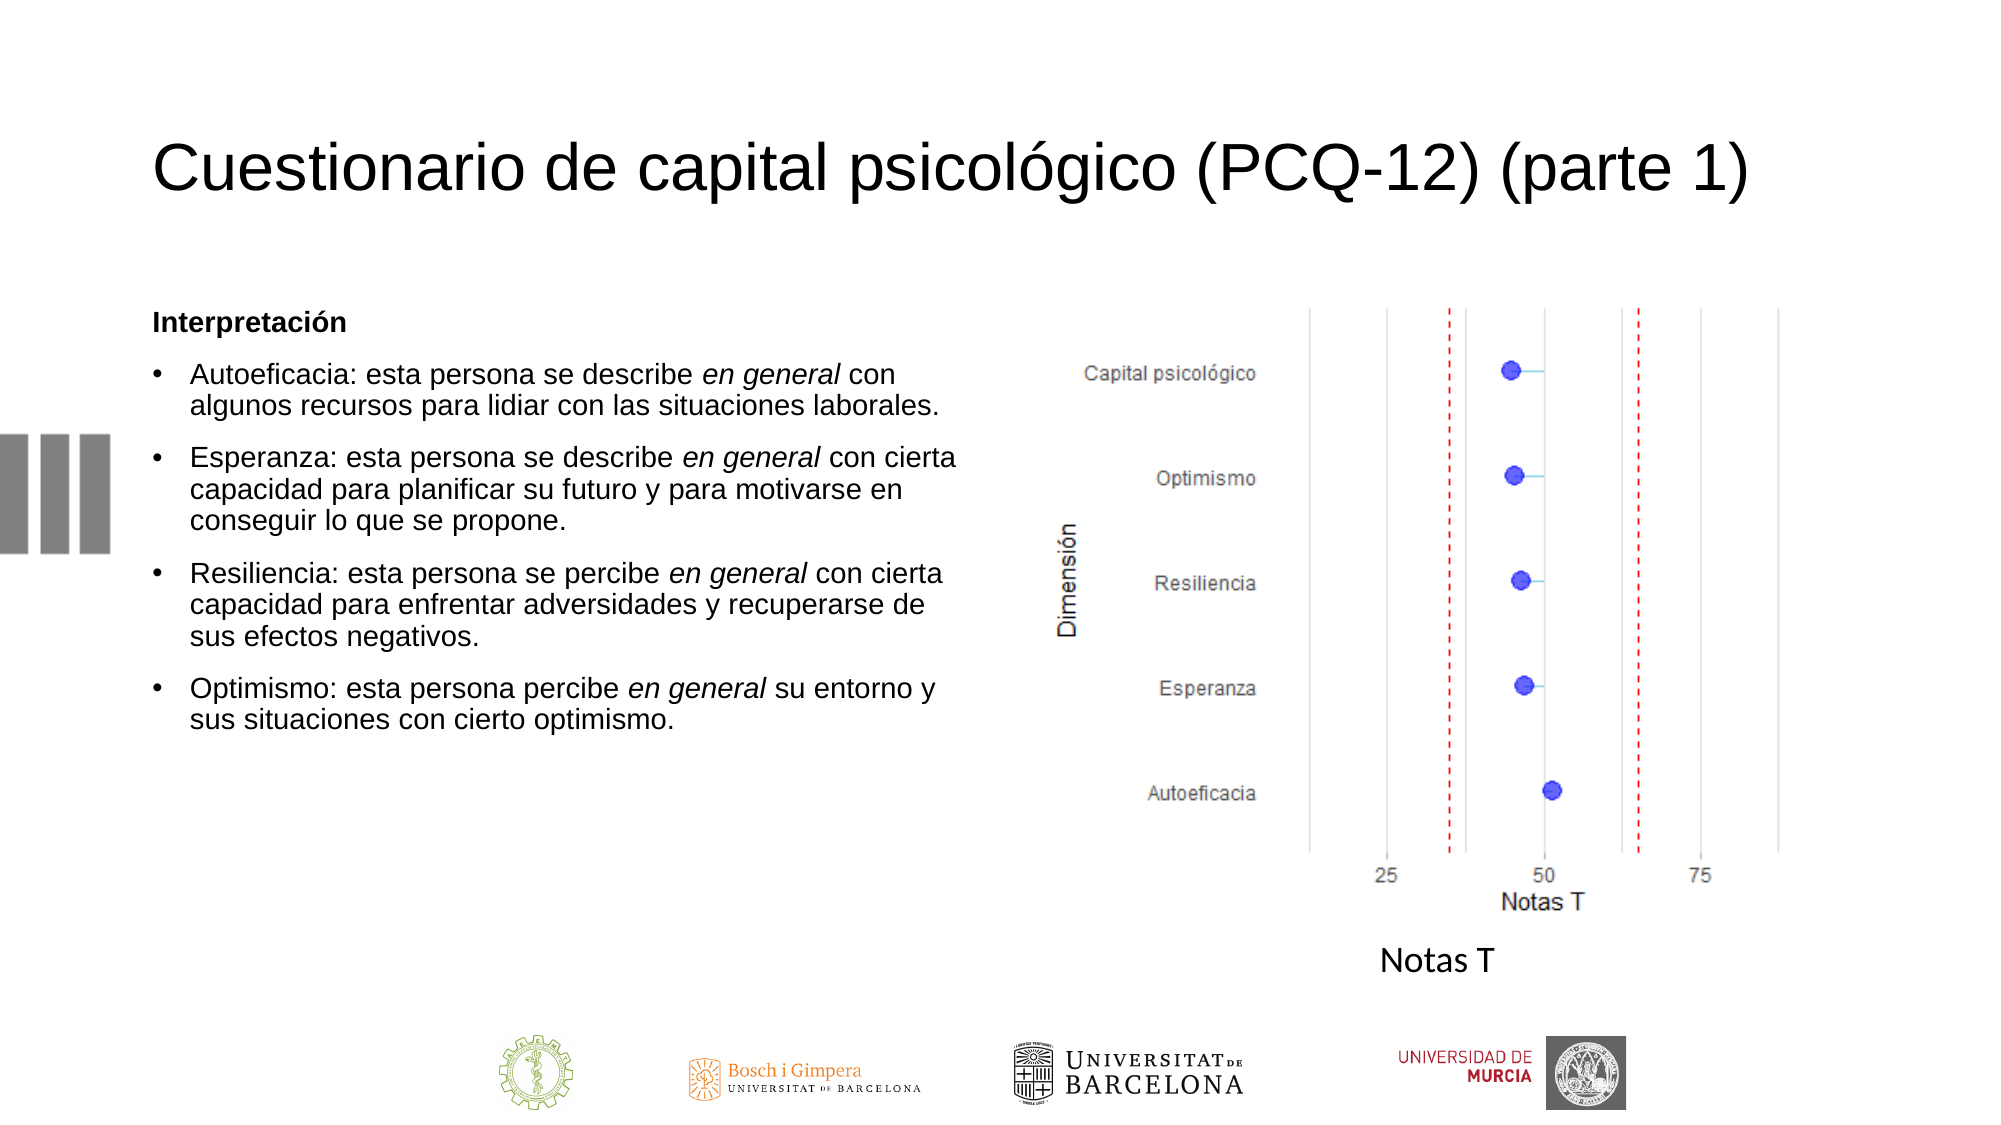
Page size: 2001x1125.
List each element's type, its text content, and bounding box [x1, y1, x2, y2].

list Interpretación Autoeficacia: esta persona se describe en general con algunos recursos para lidiar con las situaciones laborales. Esperanza: esta persona se describe en general con cierta capacidad para planificar su futuro y para motivarse en conseguir lo que se propone. Resiliencia: esta persona se percibe en general con cierta capacidad para enfrentar adversidades y recuperarse de sus efectos negativos. Optimismo: esta persona percibe en general su entorno y sus situaciones con cierto optimismo. [137, 299, 988, 1014]
text_box Notas T [1012, 927, 1863, 1011]
picture [1331, 1036, 1627, 1110]
picture [1014, 1042, 1243, 1105]
title Cuestionario de capital psicológico (PCQ-12) (parte 1) [137, 59, 1863, 278]
picture [1043, 297, 1832, 928]
picture [499, 1035, 573, 1110]
picture [684, 1031, 926, 1125]
picture [0, 420, 123, 563]
